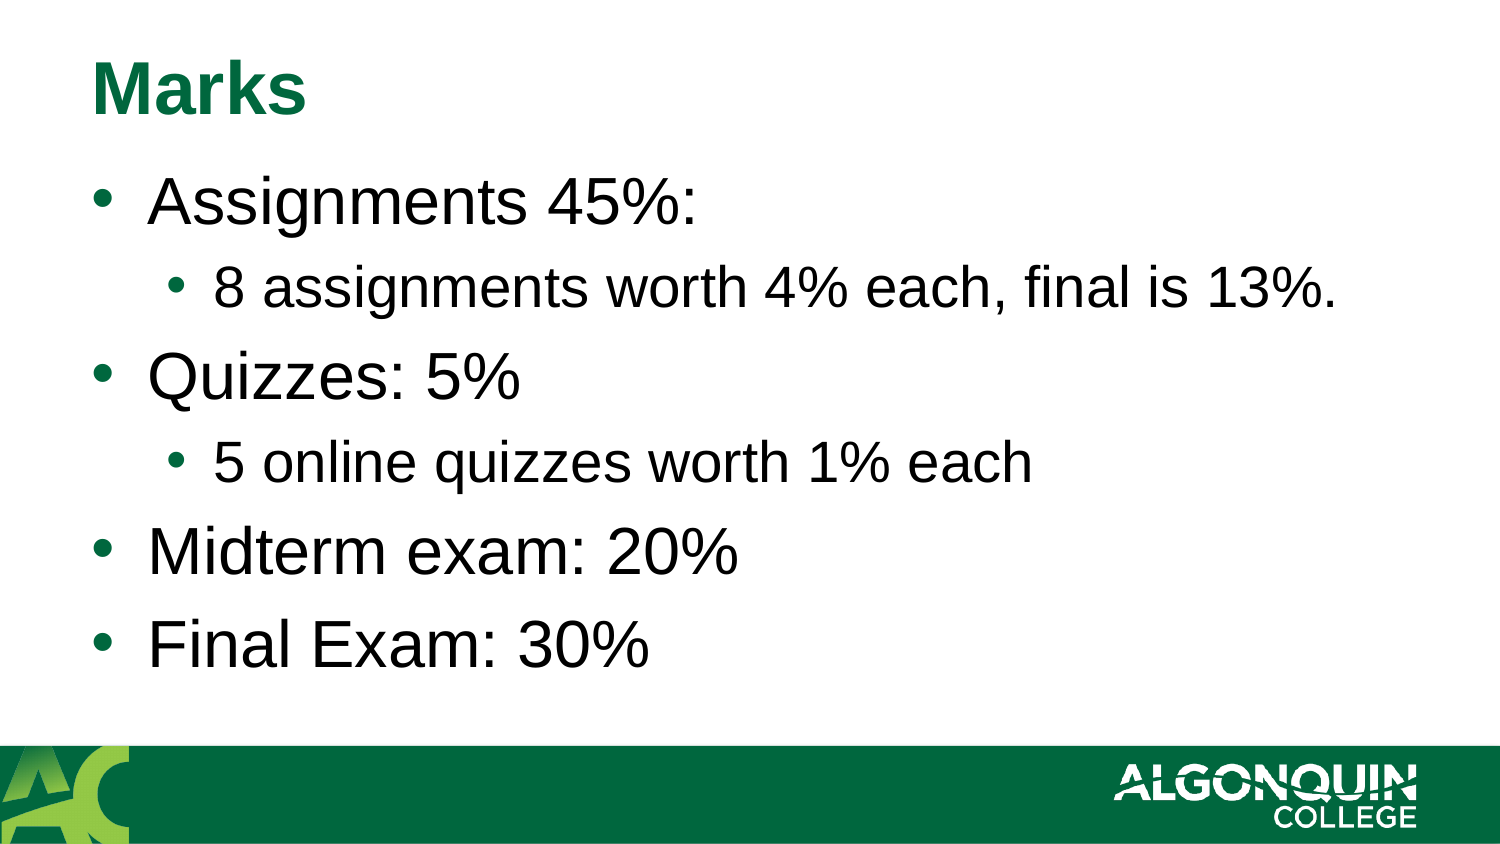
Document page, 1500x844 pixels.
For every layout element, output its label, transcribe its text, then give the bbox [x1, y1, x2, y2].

list Assignments 45%: 8 assignments worth 4% each, final is 13%. Quizzes: 5% 5 online quizzes worth 1% each Midterm exam: 20% Final Exam: 30% [76, 149, 1424, 715]
picture [1, 746, 129, 844]
title Marks [76, 31, 1424, 149]
